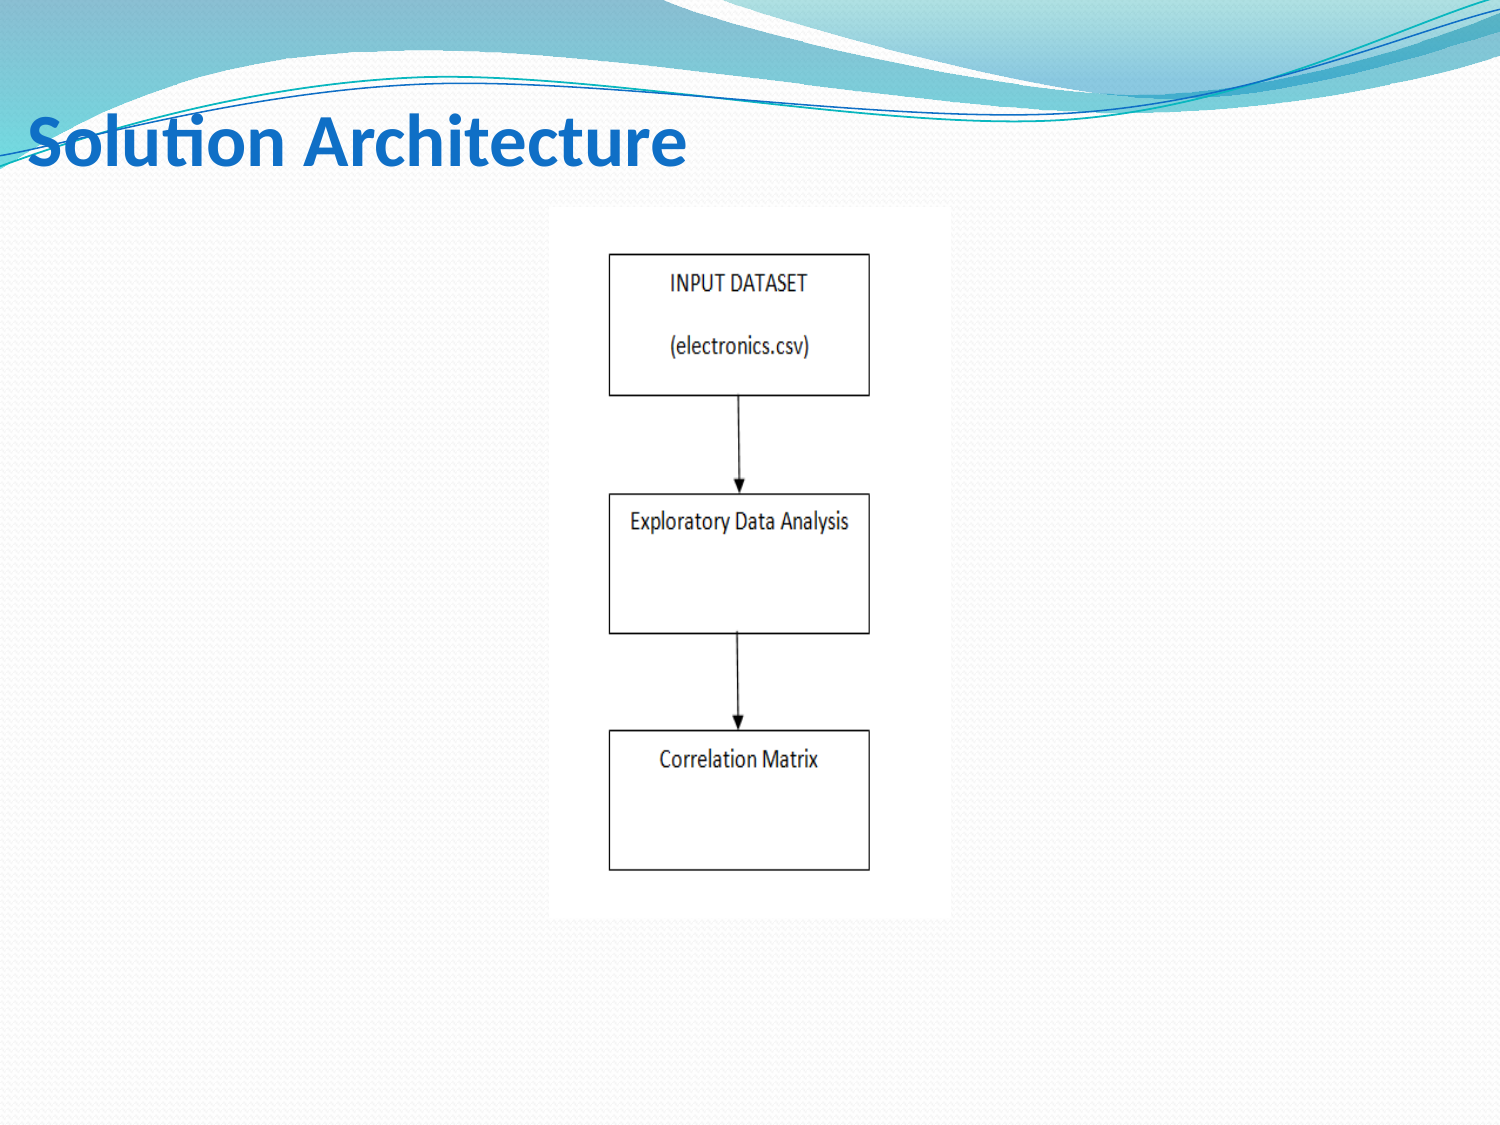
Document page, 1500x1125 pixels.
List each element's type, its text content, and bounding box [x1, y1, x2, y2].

title Solution Architecture [27, 0, 1397, 182]
picture [549, 207, 951, 918]
